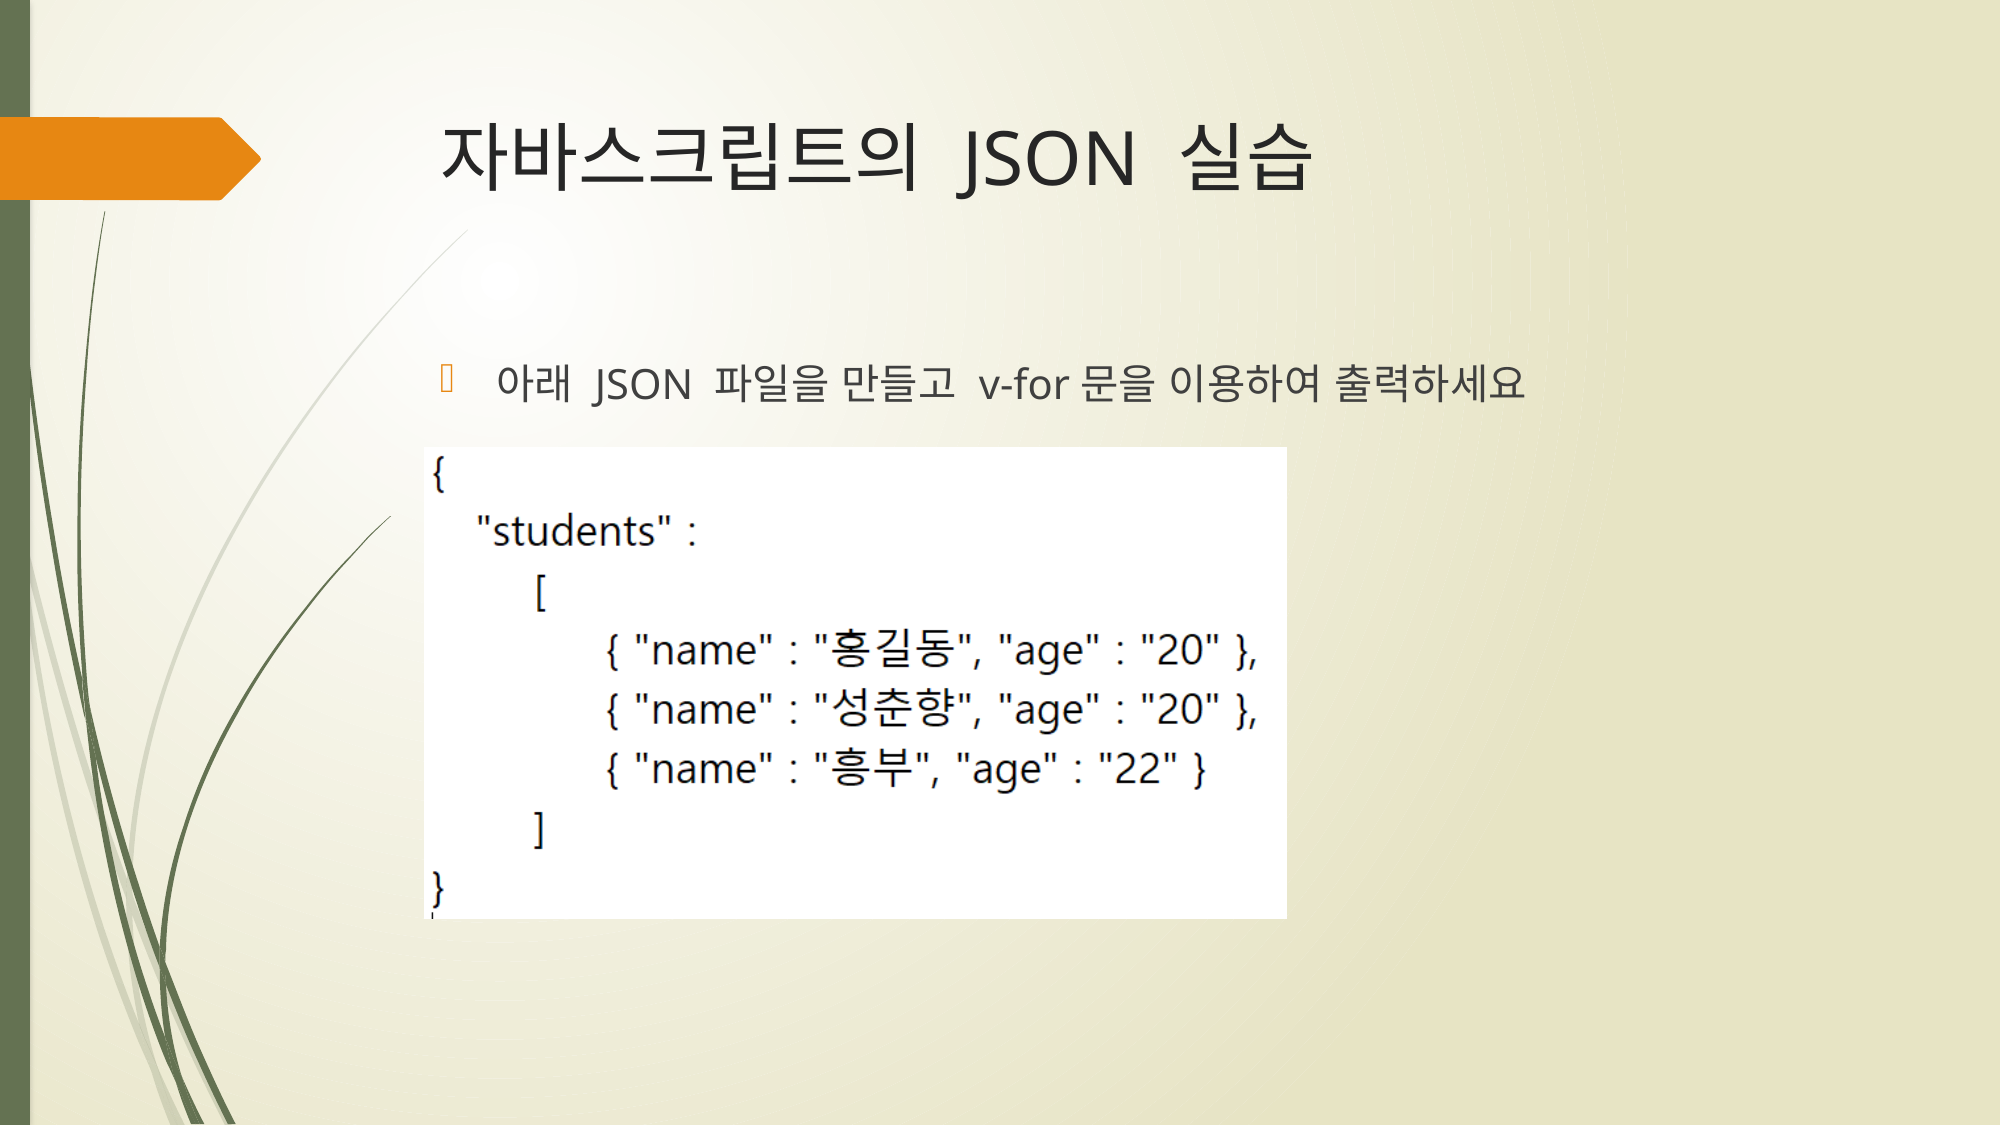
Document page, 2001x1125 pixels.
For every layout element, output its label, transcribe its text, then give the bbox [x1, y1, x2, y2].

title 자바스크립트의 JSON 실습 [425, 102, 1888, 313]
list 아래 JSON 파일을 만들고 v-for문을 이용하여 출력하세요 [424, 350, 1888, 970]
picture [424, 447, 1287, 919]
